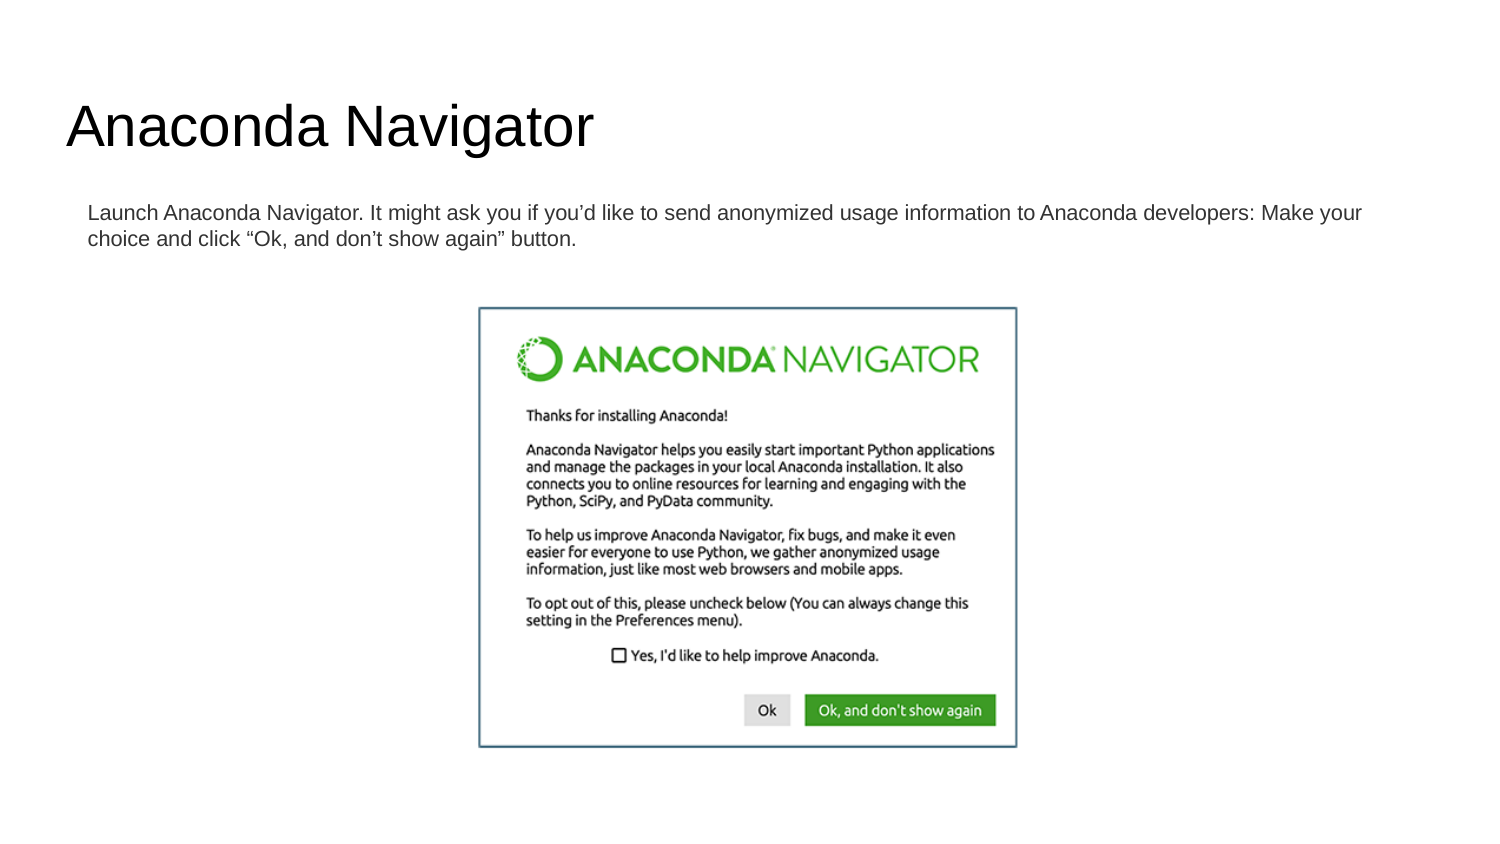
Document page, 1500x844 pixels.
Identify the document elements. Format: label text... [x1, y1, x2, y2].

title Anaconda Navigator [51, 72, 1449, 167]
picture [468, 296, 1032, 760]
text_box Launch Anaconda Navigator. It might ask you if you’d like to send anonymized usage information to Anaconda developers: Make your choice and click “Ok, and don’t show again” button. [72, 178, 1381, 325]
